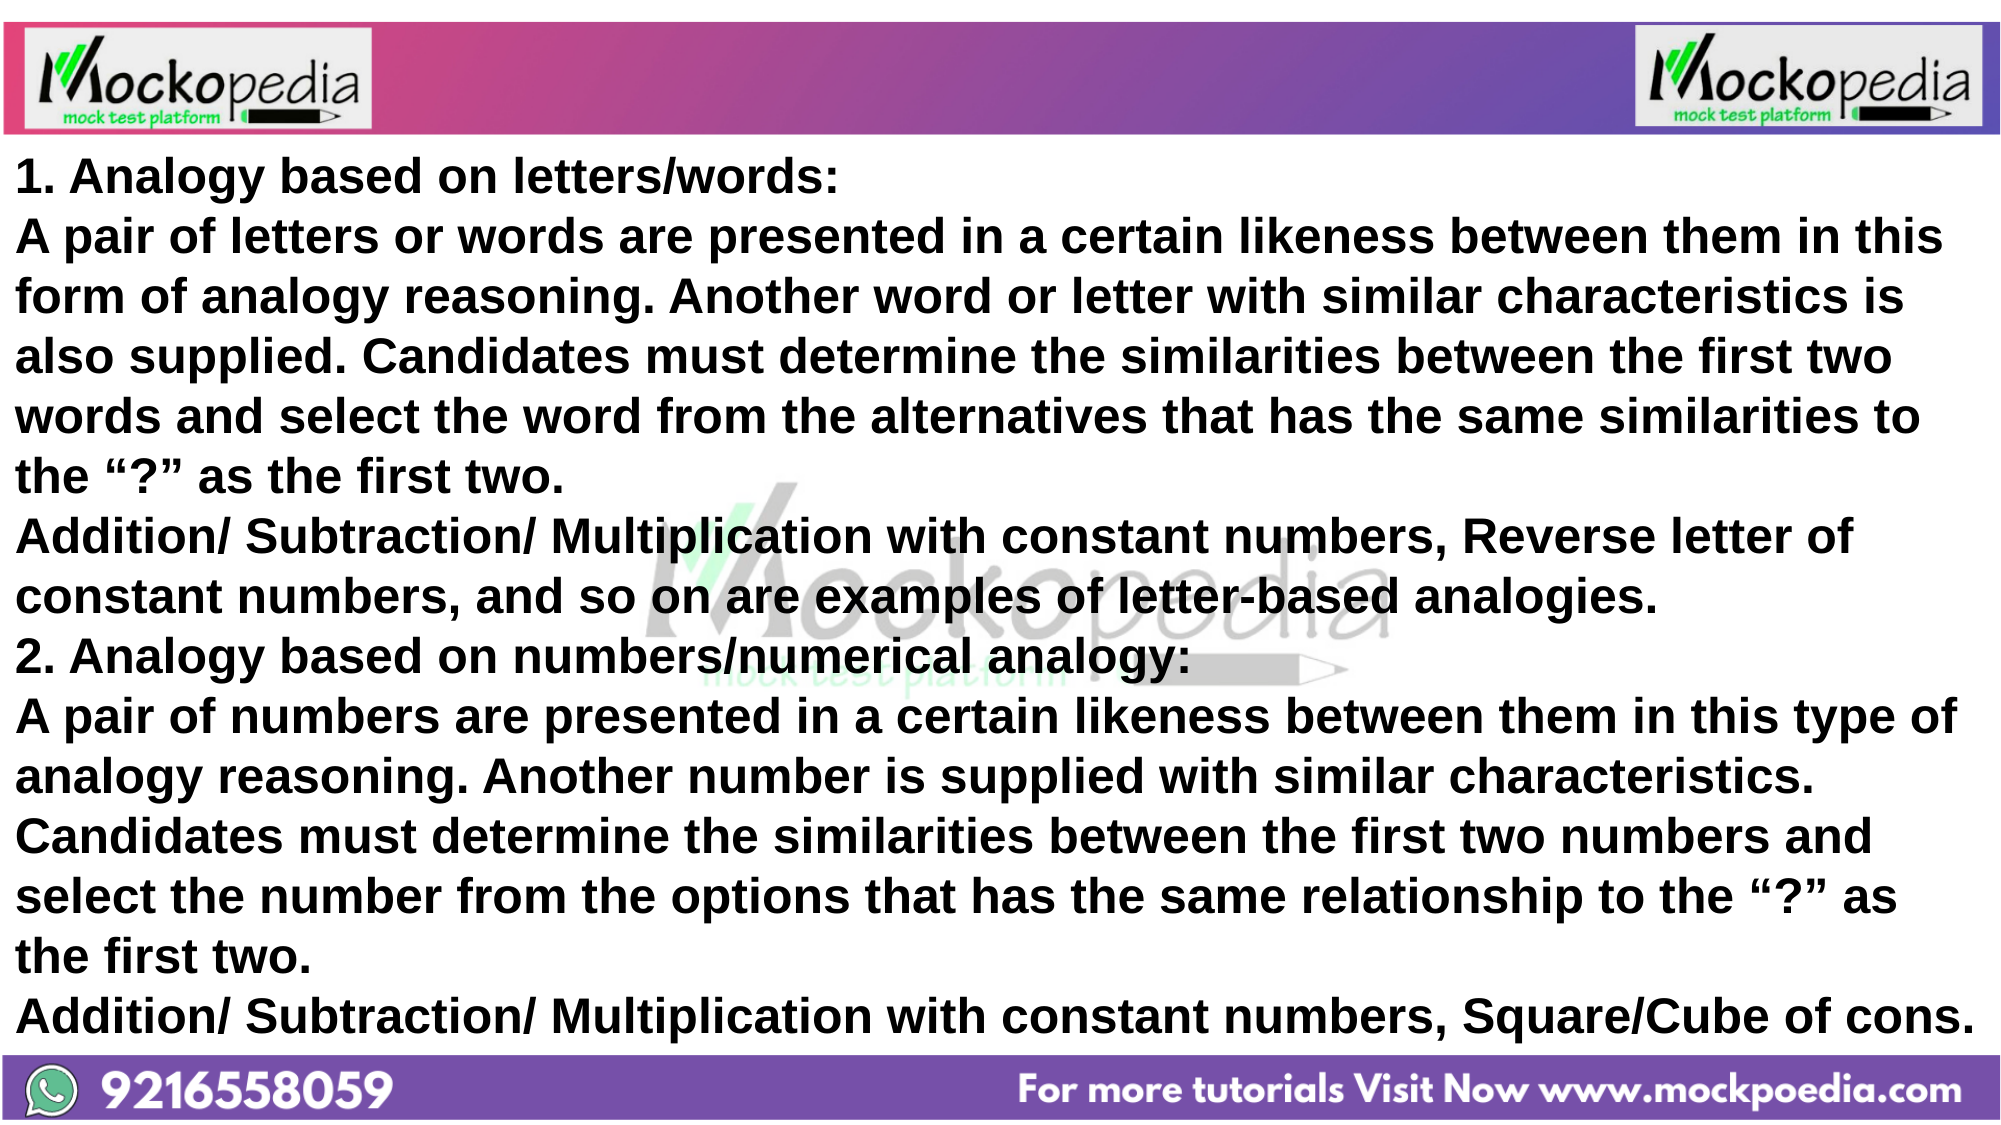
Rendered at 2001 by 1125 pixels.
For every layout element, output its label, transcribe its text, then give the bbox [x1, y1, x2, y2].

text_box 1. Analogy based on letters/words: A pair of letters or words are presented in a certain likeness between them in this form of analogy reasoning. Another word or letter with similar characteristics is also supplied. Candidates must determine the similarities between the first two words and select the word from the alternatives that has the same similarities to the “?” as the first two. Addition/ Subtraction/ Multiplication with constant numbers, Reverse letter of constant numbers, and so on are examples of letter-based analogies. 2. Analogy based on numbers/numerical analogy: A pair of numbers are presented in a certain likeness between them in this type of analogy reasoning. Another number is supplied with similar characteristics. Candidates must determine the similarities between the first two numbers and select the number from the options that has the same relationship to the “?” as the first two. Addition/ Subtraction/ Multiplication with constant numbers, Square/Cube of cons. [0, 136, 2000, 1052]
picture [0, 0, 2001, 1125]
